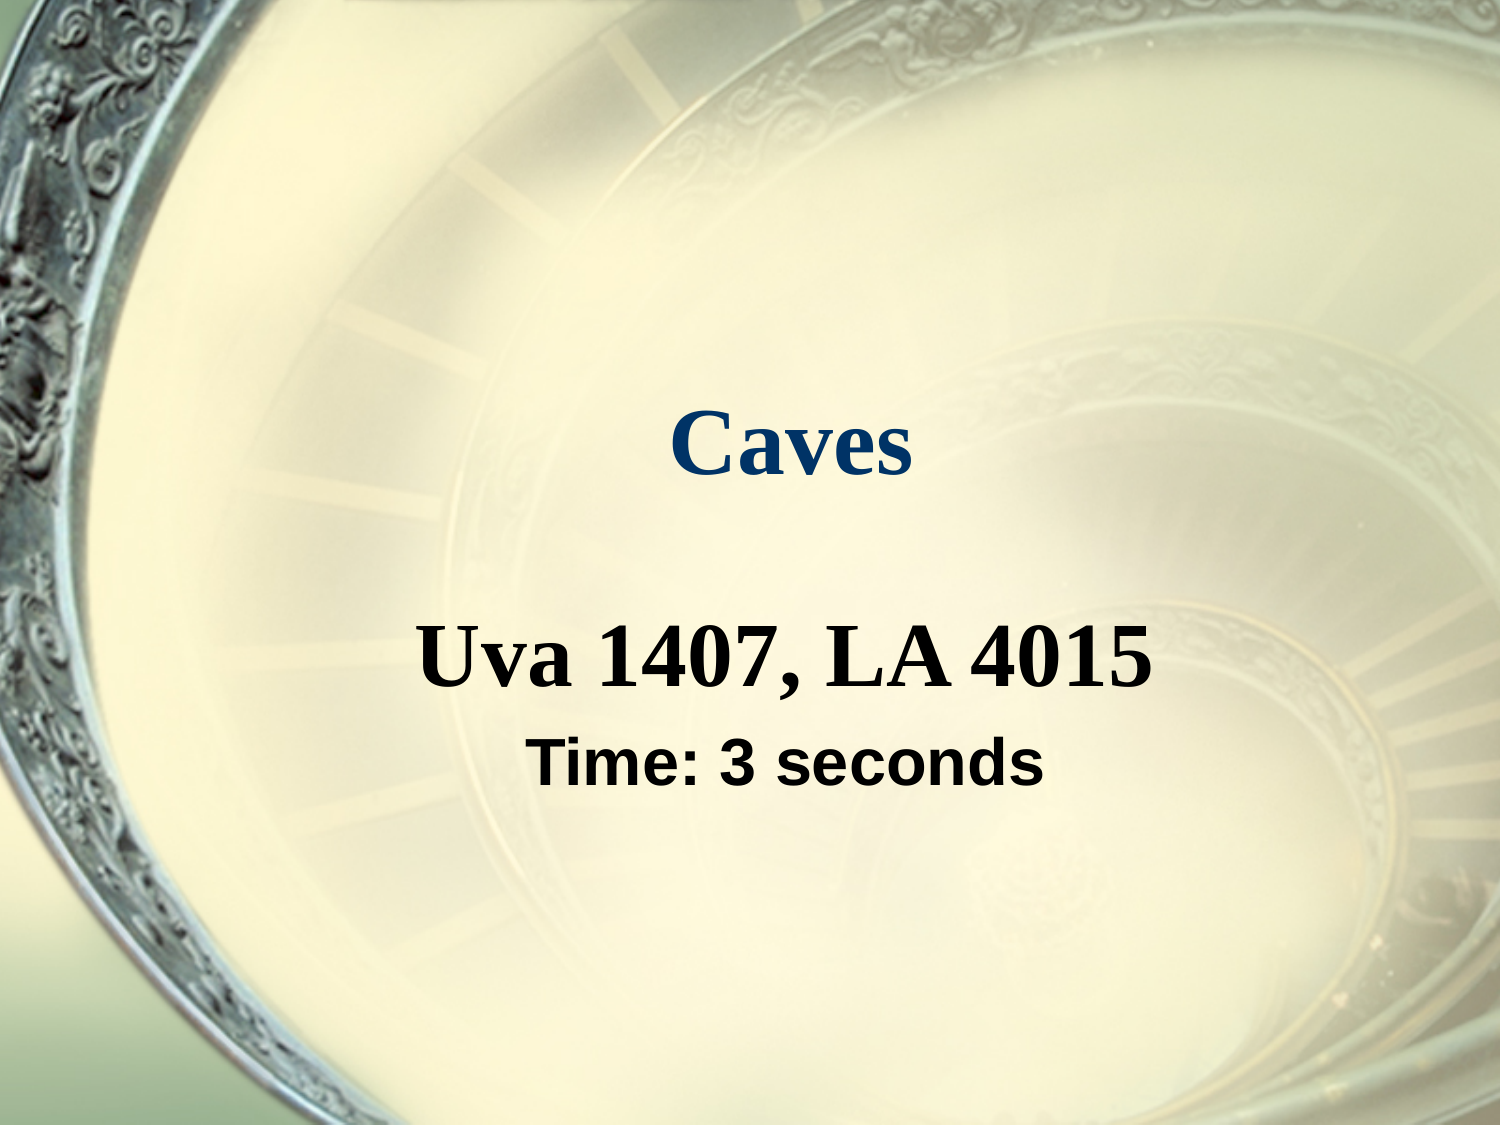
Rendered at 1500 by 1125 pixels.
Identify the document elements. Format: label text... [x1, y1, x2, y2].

title Caves [153, 383, 1429, 572]
picture [0, 0, 1500, 1125]
subtitle Uva 1407, LA 4015 Time: 3 seconds [171, 587, 1400, 811]
